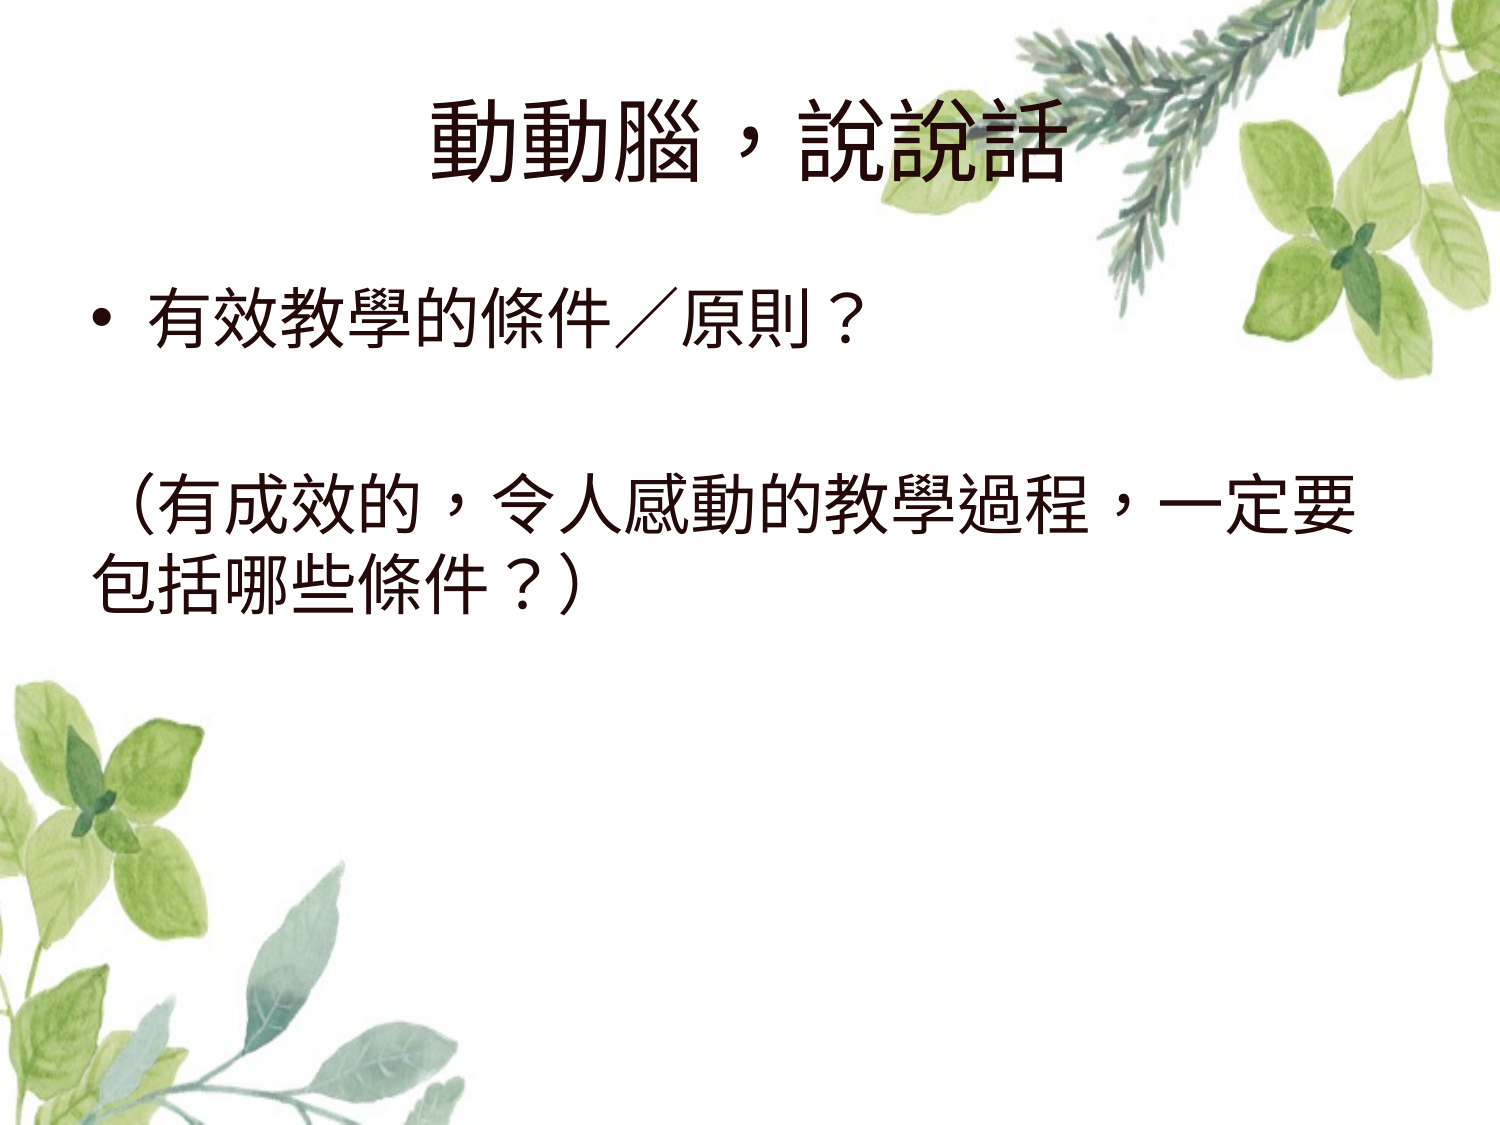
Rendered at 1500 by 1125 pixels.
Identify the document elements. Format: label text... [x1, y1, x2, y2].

list 有效教學的條件／原則？ （有成效的，令人感動的教學過程，一定要包括哪些條件？） [75, 268, 1425, 1012]
title 動動腦，說說話 [75, 45, 1425, 233]
